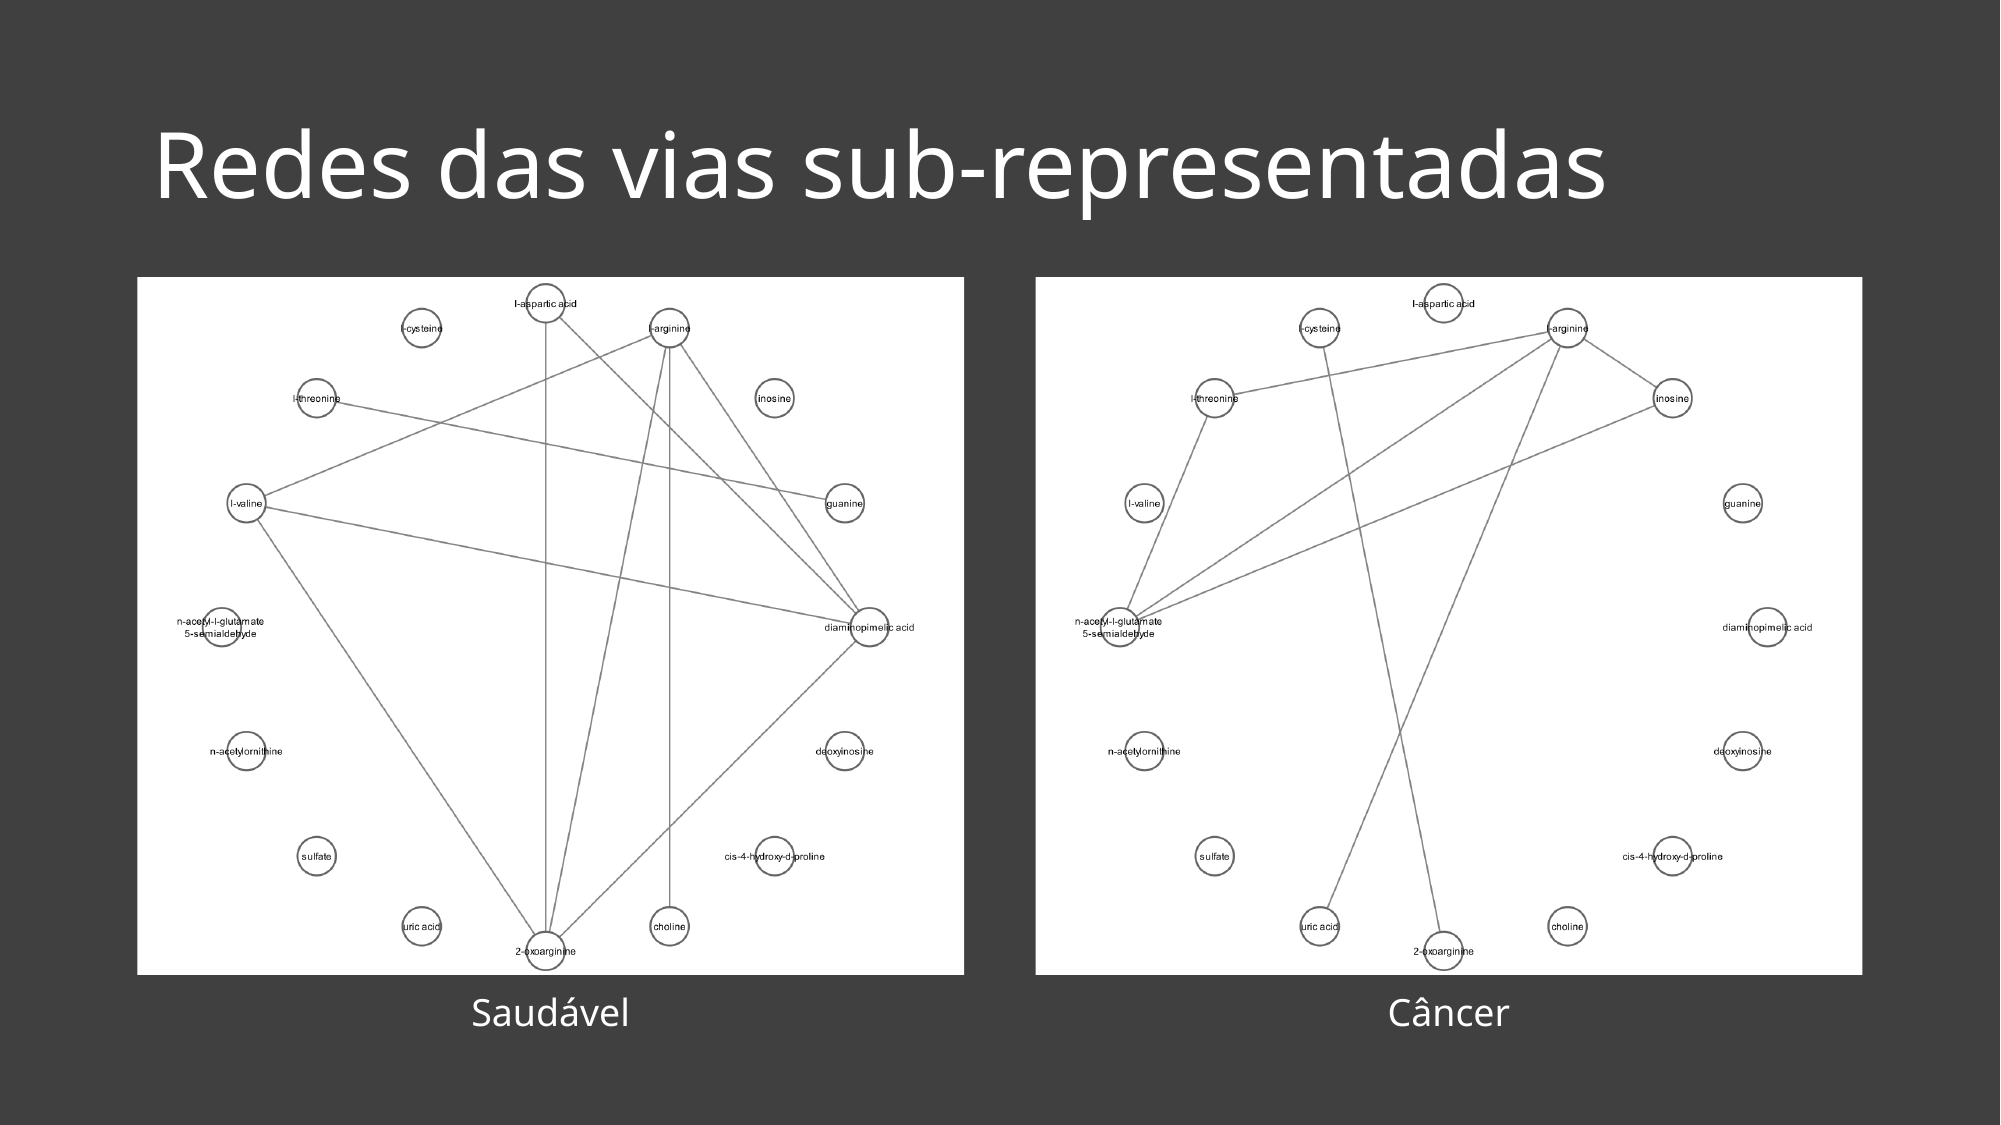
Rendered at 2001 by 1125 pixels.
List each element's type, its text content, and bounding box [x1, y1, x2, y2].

text_box Câncer [1035, 981, 1863, 1041]
text_box Saudável [137, 981, 965, 1041]
picture [1035, 276, 1863, 975]
picture [136, 276, 965, 975]
title Redes das vias sub-representadas [137, 59, 1863, 278]
